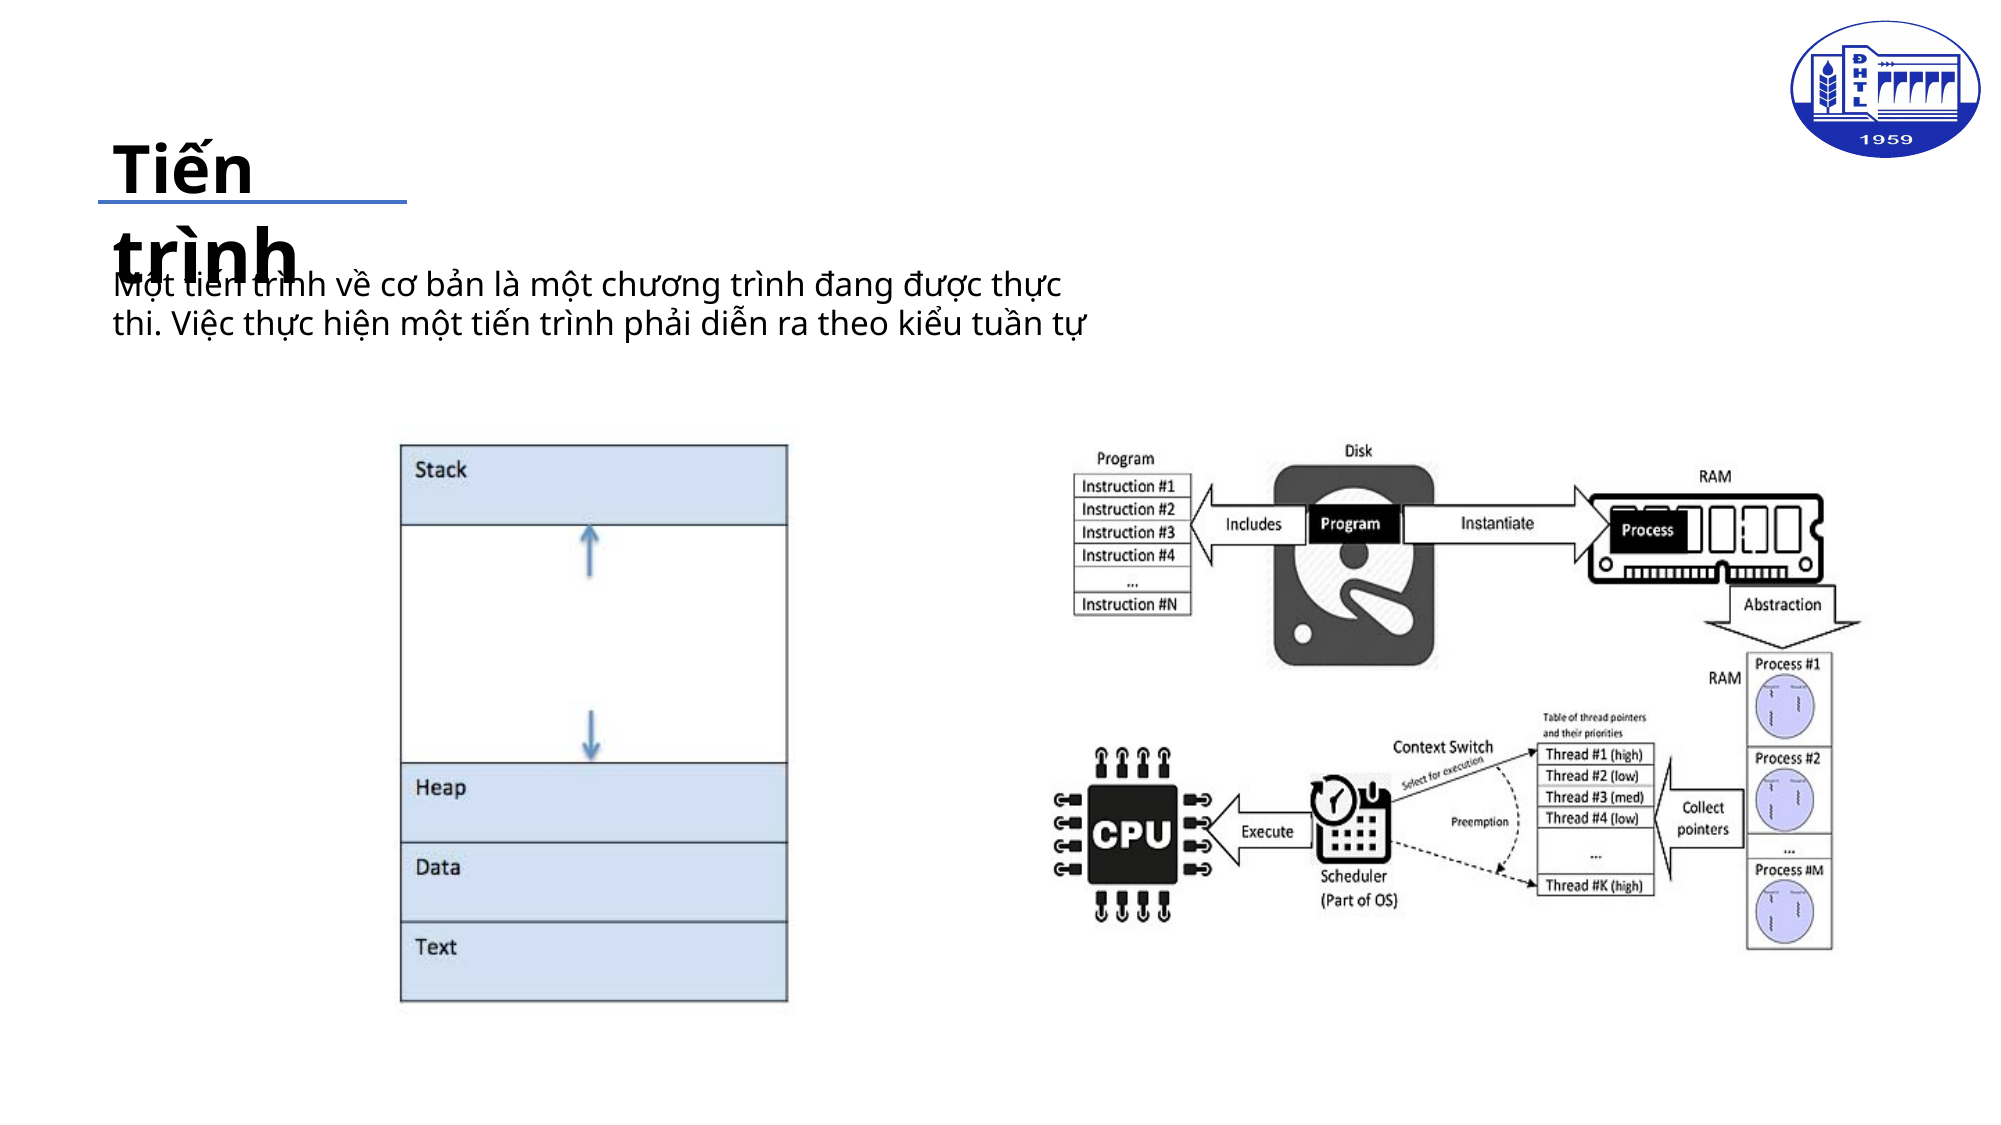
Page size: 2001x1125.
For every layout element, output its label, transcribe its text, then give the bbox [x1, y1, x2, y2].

picture [1789, 20, 1981, 158]
picture [1039, 426, 1871, 958]
text_box Tiến trình [97, 111, 469, 255]
picture [369, 426, 817, 1019]
text_box Một tiến trình về cơ bản là một chương trình đang được thực thi. Việc thực hiện một tiến trình phải diễn ra theo kiểu tuần tự [97, 255, 1134, 350]
